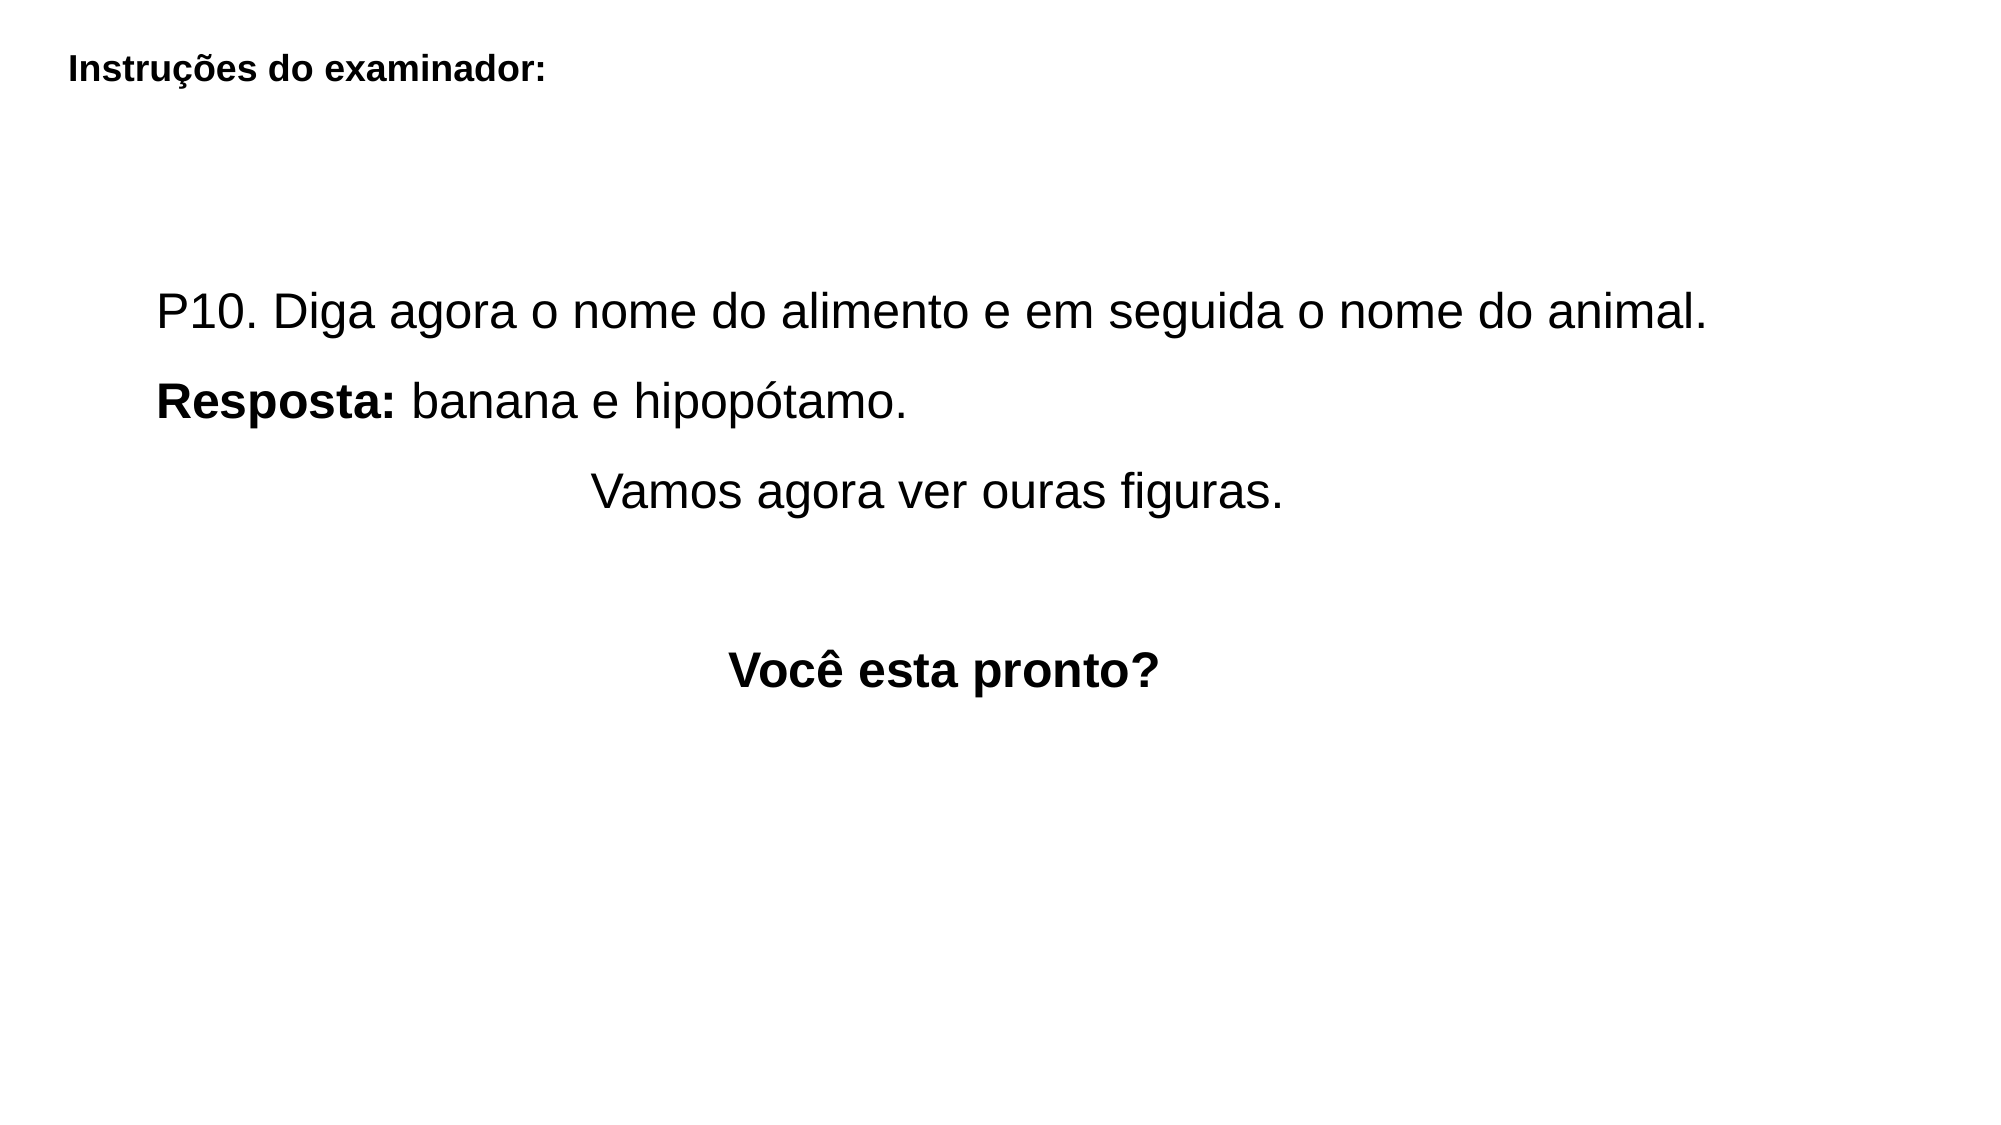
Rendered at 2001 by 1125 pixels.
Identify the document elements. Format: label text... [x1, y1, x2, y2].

text_box Instruções do examinador: [53, 29, 563, 96]
text_box P10. Diga agora o nome do alimento e em seguida o nome do animal. Resposta: banana e hipopótamo. Vamos agora ver ouras figuras. Você esta pronto? [141, 262, 1748, 706]
